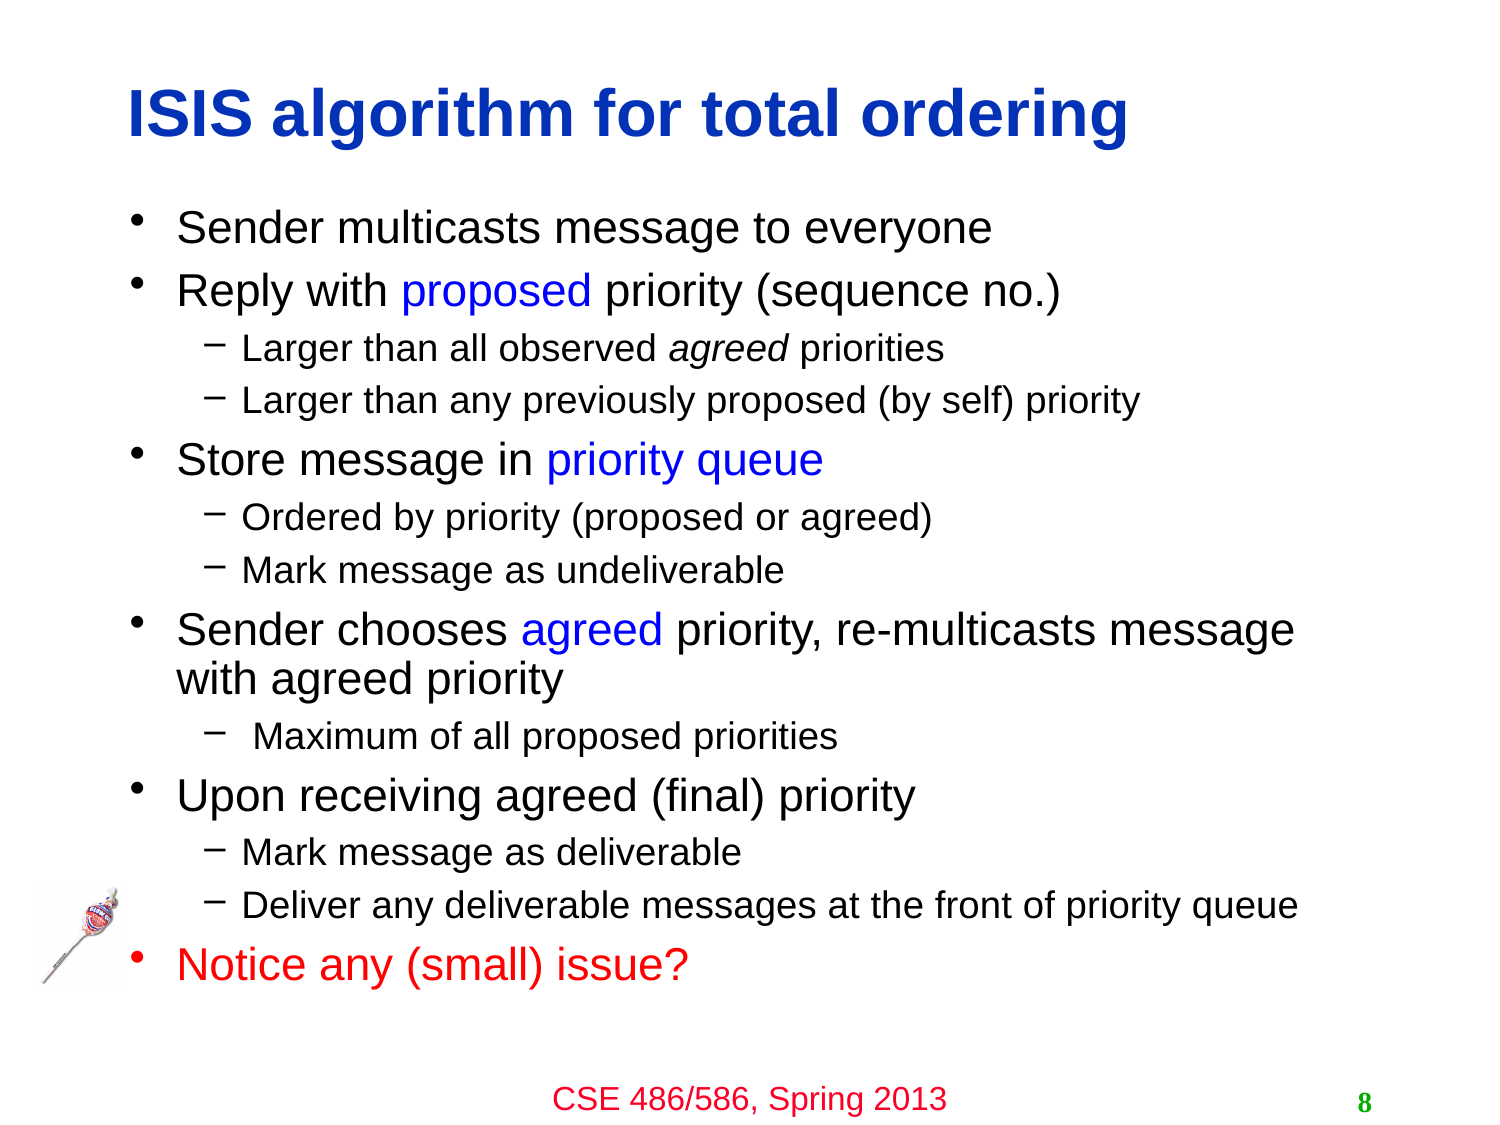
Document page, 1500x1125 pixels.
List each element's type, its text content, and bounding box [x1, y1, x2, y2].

picture [37, 887, 123, 985]
title ISIS algorithm for total ordering [112, 53, 1310, 176]
list Sender multicasts message to everyone Reply with proposed priority (sequence no.) Larger than all observed agreed priorities Larger than any previously proposed (by self) priority Store message in priority queue Ordered by priority (proposed or agreed) Mark message as undeliverable Sender chooses agreed priority, re-multicasts message with agreed priority Maximum of all proposed priorities Upon receiving agreed (final) priority Mark message as deliverable Deliver any deliverable messages at the front of priority queue Notice any (small) issue? [114, 195, 1376, 1005]
slide_number 8 [1074, 1076, 1388, 1125]
